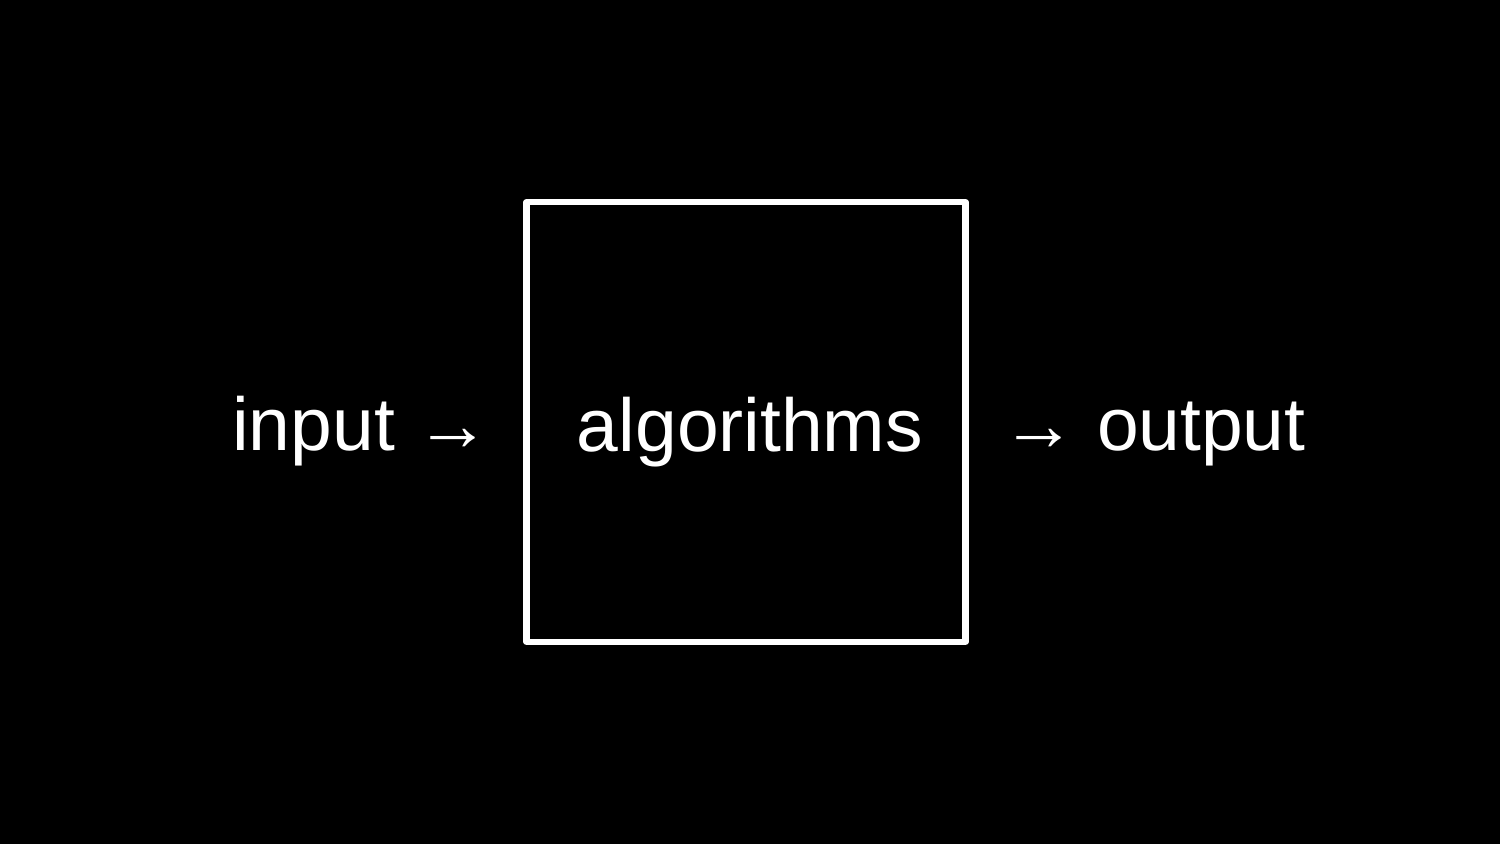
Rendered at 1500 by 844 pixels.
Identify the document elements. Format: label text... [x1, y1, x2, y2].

text_box [526, 202, 966, 352]
title algorithms [51, 352, 1449, 491]
text_box [526, 491, 966, 642]
